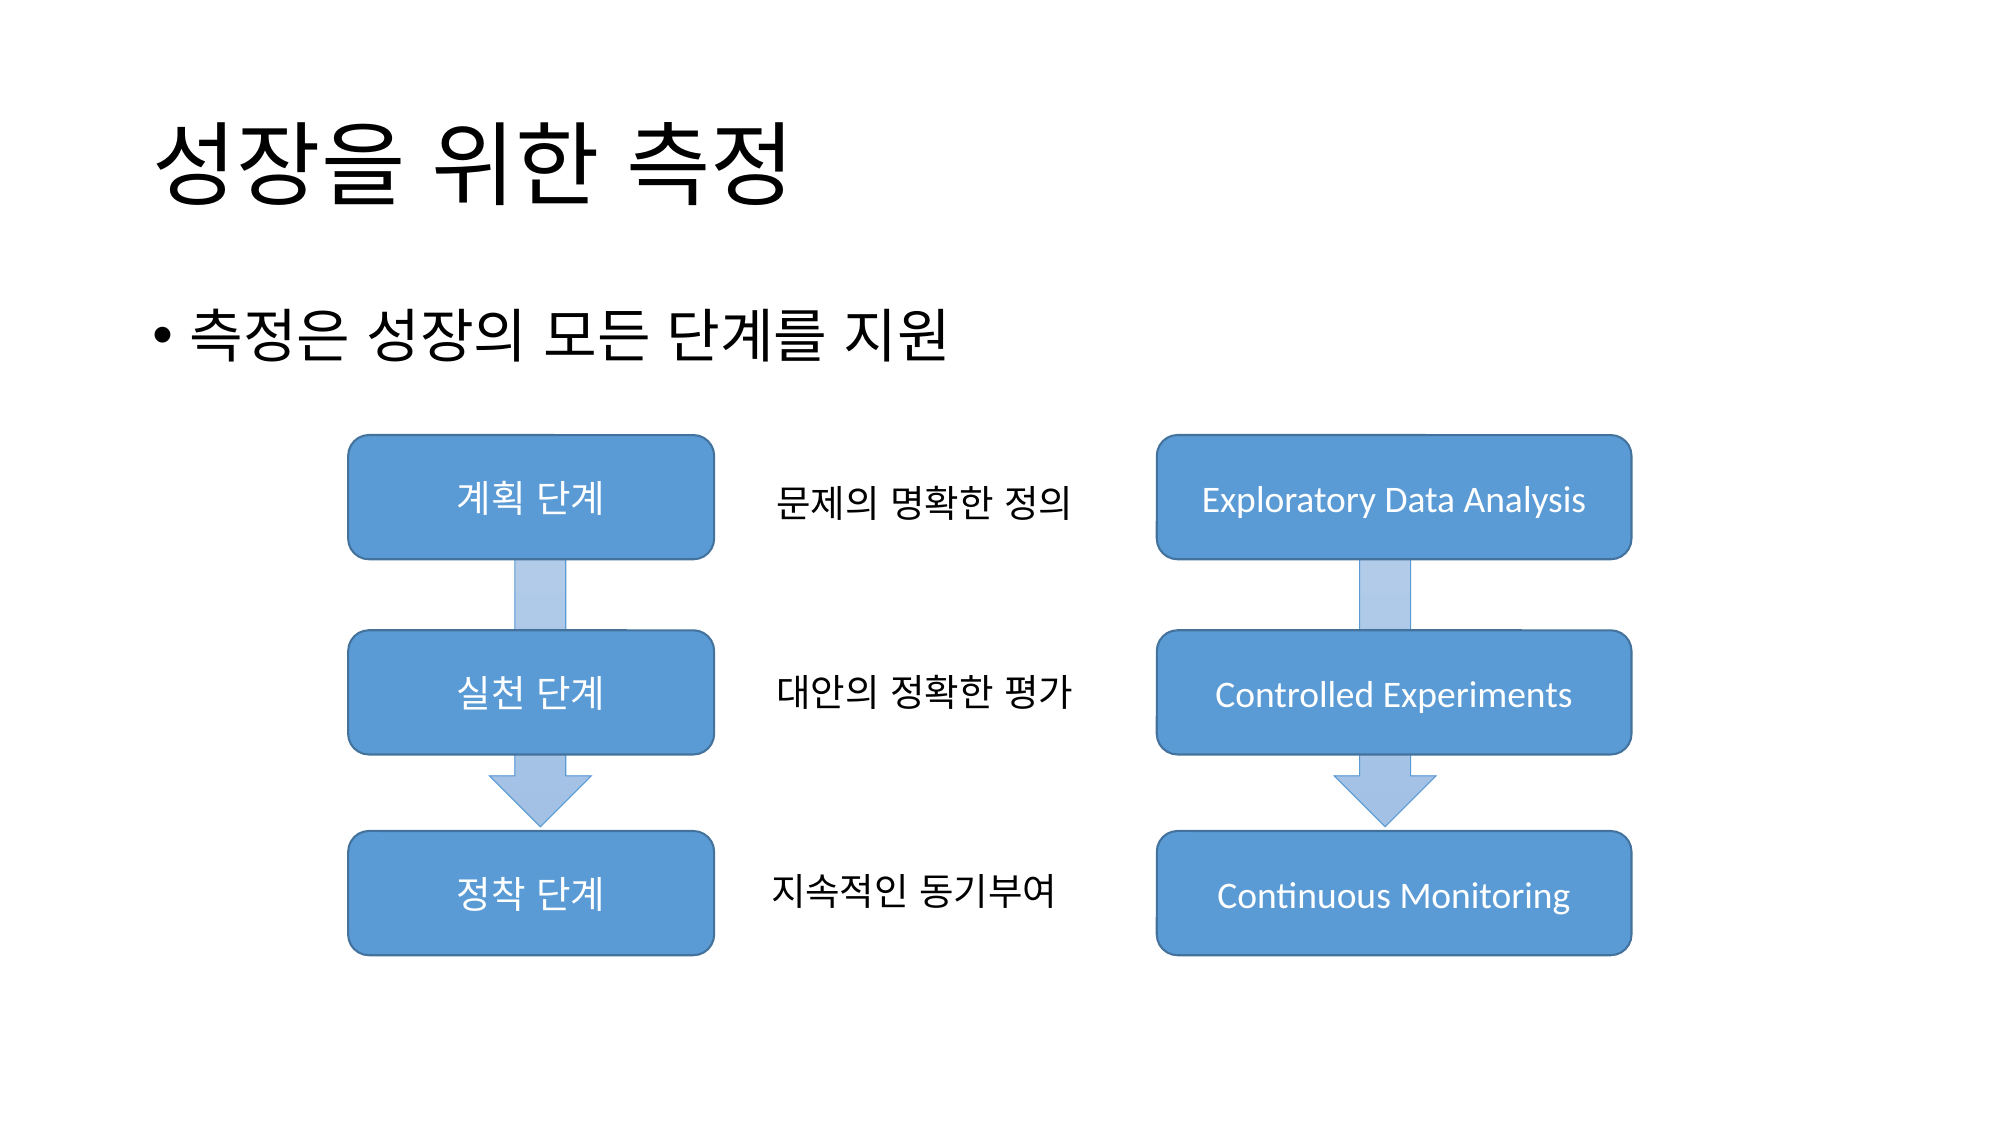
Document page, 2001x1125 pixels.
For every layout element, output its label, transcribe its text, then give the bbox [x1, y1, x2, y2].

title 성장을 위한 측정 [137, 59, 1863, 278]
list 측정은 성장의 모든 단계를 지원 [137, 299, 1863, 1014]
